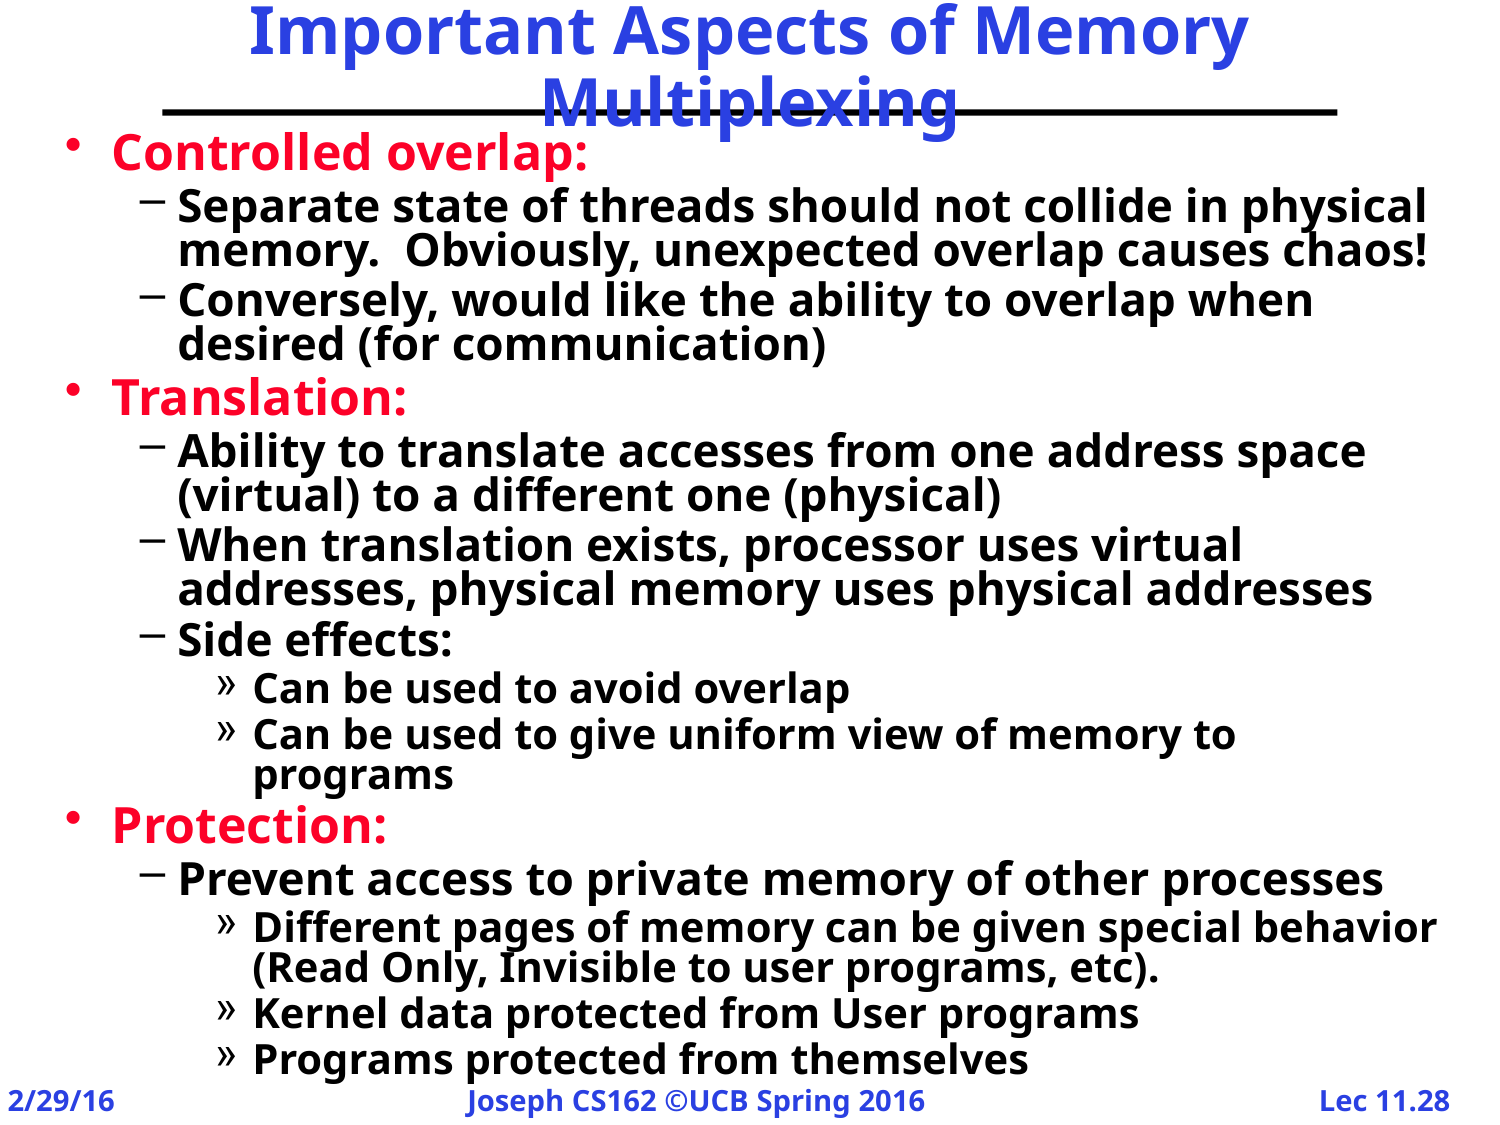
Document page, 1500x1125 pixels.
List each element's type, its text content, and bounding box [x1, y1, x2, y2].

title Important Aspects of Memory Multiplexing [162, 24, 1338, 113]
list Controlled overlap: Separate state of threads should not collide in physical memory. Obviously, unexpected overlap causes chaos! Conversely, would like the ability to overlap when desired (for communication) Translation: Ability to translate accesses from one address space (virtual) to a different one (physical) When translation exists, processor uses virtual addresses, physical memory uses physical addresses Side effects: Can be used to avoid overlap Can be used to give uniform view of memory to programs Protection: Prevent access to private memory of other processes Different pages of memory can be given special behavior (Read Only, Invisible to user programs, etc). Kernel data protected from User programs Programs protected from themselves [50, 125, 1463, 1075]
